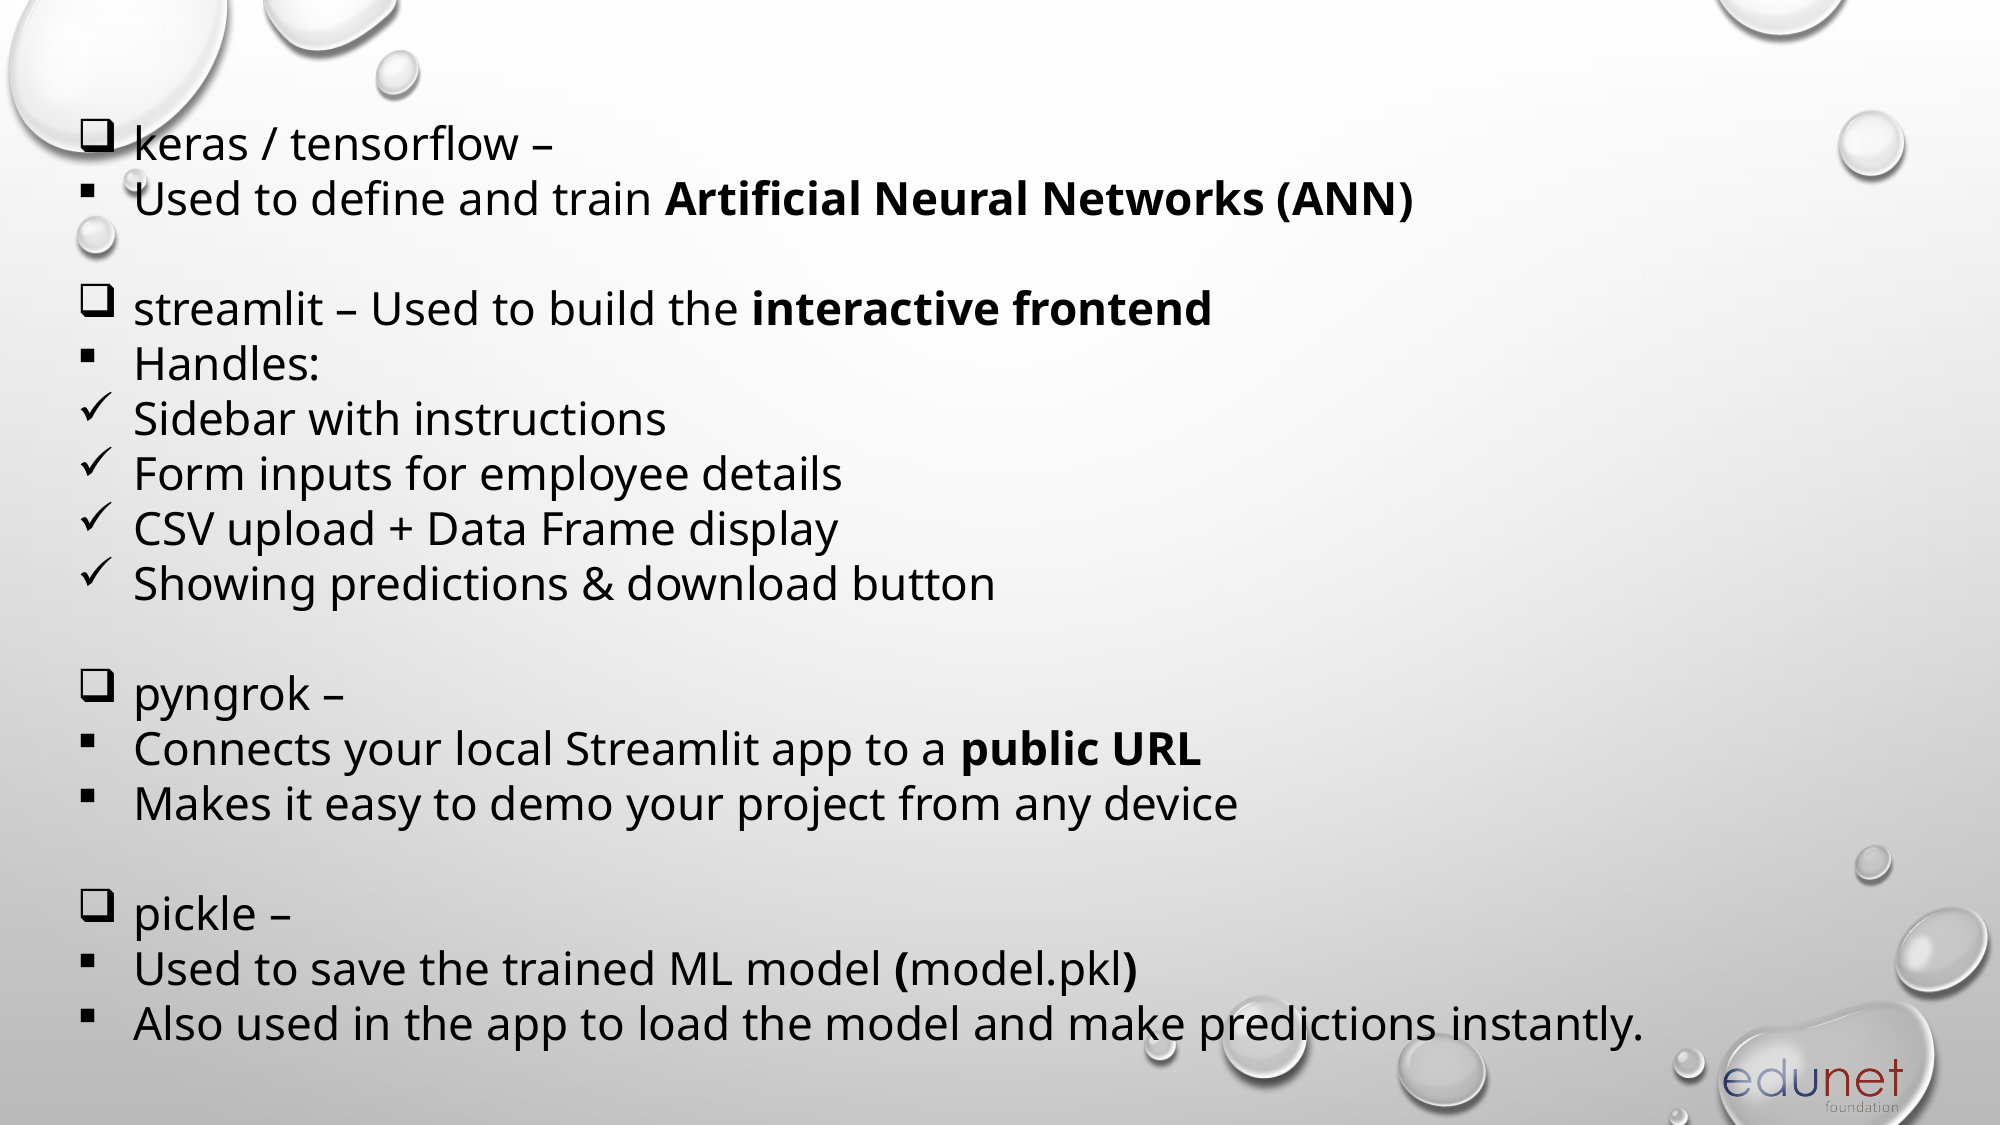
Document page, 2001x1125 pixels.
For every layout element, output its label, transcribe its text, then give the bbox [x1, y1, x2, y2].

text_box keras / tensorflow – Used to define and train Artificial Neural Networks (ANN) streamlit – Used to build the interactive frontend Handles: Sidebar with instructions Form inputs for employee details CSV upload + Data Frame display Showing predictions & download button pyngrok – Connects your local Streamlit app to a public URL Makes it easy to demo your project from any device pickle – Used to save the trained ML model (model.pkl) Also used in the app to load the model and make predictions instantly. [62, 107, 2000, 1057]
picture [0, 0, 2000, 1125]
